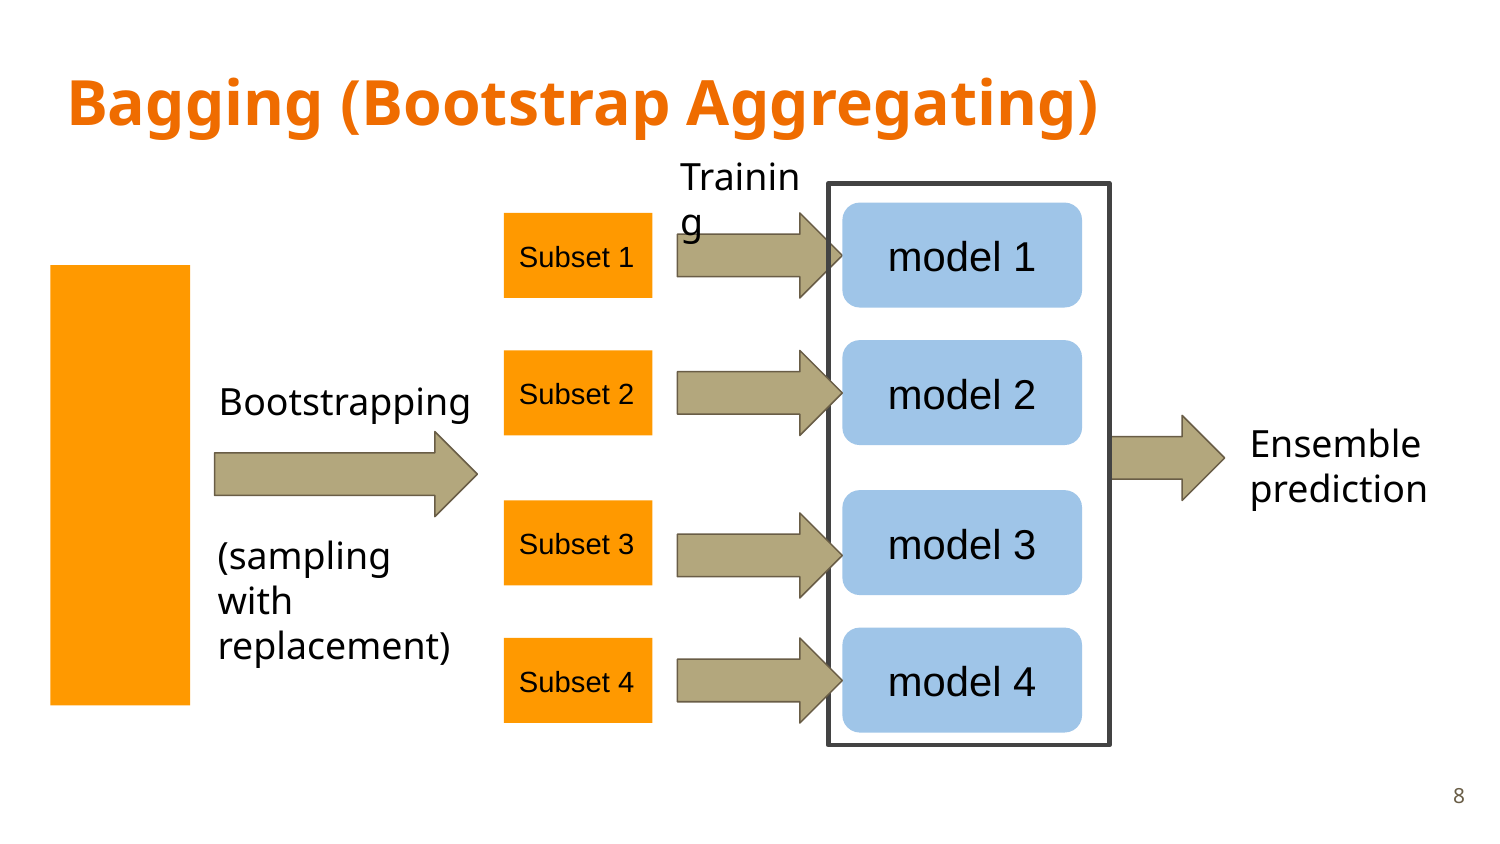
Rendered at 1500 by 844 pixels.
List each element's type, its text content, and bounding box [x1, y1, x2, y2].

text_box Subset 3 [503, 500, 653, 586]
text_box Ensemble prediction [1234, 405, 1475, 491]
title Bagging (Bootstrap Aggregating) [51, 48, 1449, 156]
text_box [50, 265, 191, 706]
text_box Bootstrapping [203, 363, 493, 449]
text_box [828, 183, 1110, 746]
text_box Subset 2 [503, 350, 653, 436]
text_box [677, 637, 843, 724]
text_box Subset 1 [503, 212, 653, 298]
text_box Subset 4 [503, 637, 653, 723]
text_box [214, 449, 478, 516]
slide_number ‹#› [1389, 764, 1480, 830]
text_box [677, 224, 828, 298]
text_box [677, 350, 843, 436]
text_box (sampling with replacement) [202, 516, 492, 602]
text_box Training [664, 138, 839, 224]
text_box [1110, 415, 1225, 501]
text_box [677, 512, 843, 598]
